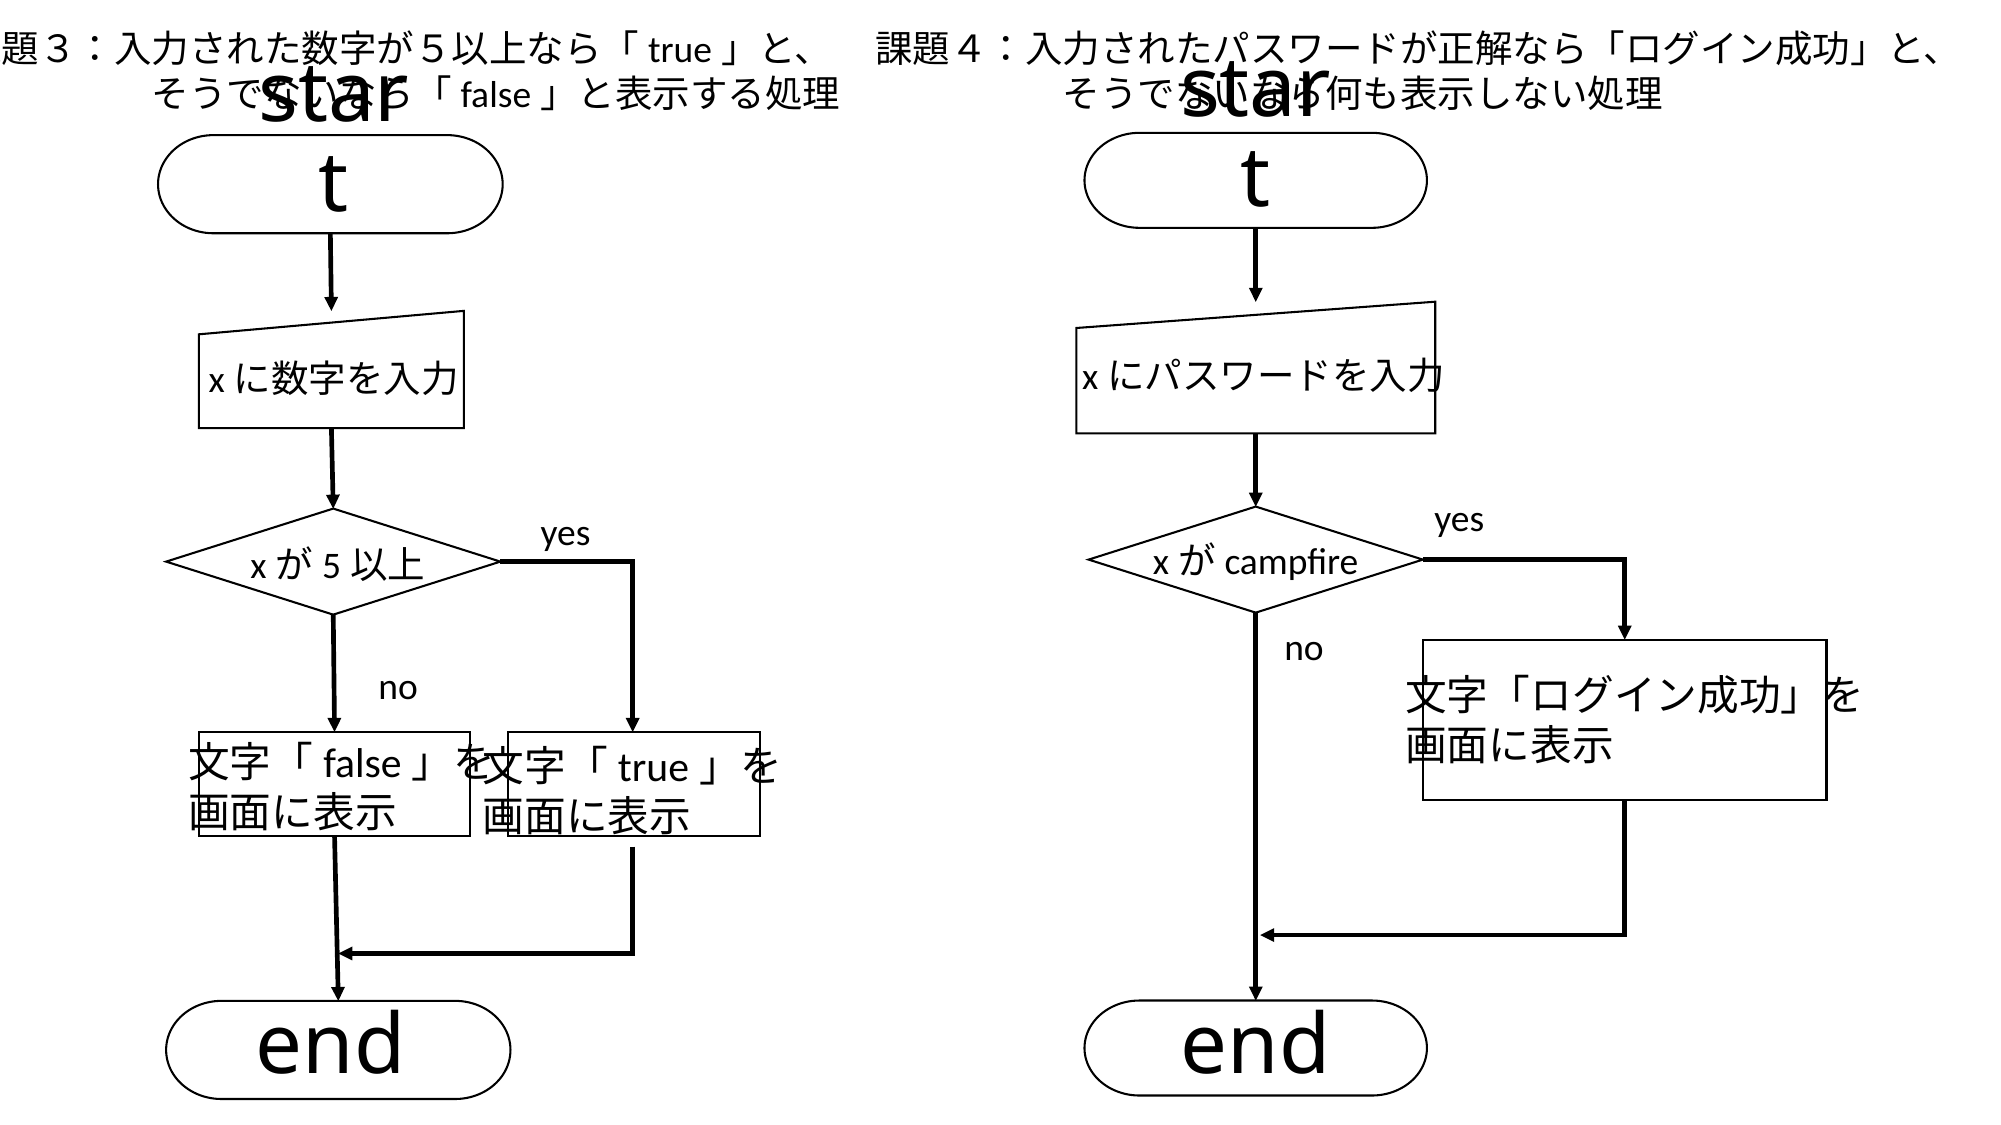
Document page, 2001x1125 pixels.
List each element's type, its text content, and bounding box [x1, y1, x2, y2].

text_box [156, 134, 504, 235]
text_box [1075, 300, 1437, 344]
text_box [165, 999, 512, 1101]
text_box 文字「false」を 画面に表示 [173, 728, 500, 844]
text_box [500, 561, 633, 732]
text_box [197, 408, 465, 430]
text_box yes [525, 501, 606, 561]
text_box xが5以上 [235, 533, 440, 594]
text_box 課題４：入力されたパスワードが正解なら「ログイン成功」と、 そうでないなら何も表示しない処理 [860, 17, 1976, 123]
text_box [264, 594, 402, 615]
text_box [432, 753, 539, 1048]
text_box [1083, 131, 1428, 229]
text_box [1374, 543, 1423, 577]
text_box xがcampfire [1138, 529, 1374, 590]
text_box [1511, 777, 1828, 801]
text_box no [1269, 615, 1339, 676]
text_box [1075, 405, 1437, 435]
text_box [252, 508, 414, 533]
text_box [334, 835, 339, 1001]
text_box yes [1419, 486, 1500, 547]
text_box [197, 309, 465, 347]
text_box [1422, 559, 1625, 640]
text_box [1083, 999, 1428, 1097]
text_box 文字「true」を 画面に表示 [467, 731, 798, 847]
text_box [440, 541, 500, 582]
text_box [1180, 590, 1331, 614]
text_box [1085, 542, 1138, 577]
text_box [1374, 685, 1511, 1050]
text_box 文字「ログイン成功」を 画面に表示 [1390, 661, 1880, 777]
text_box 課題３：入力された数字が５以上なら「true」と、 そうでないなら「false」と表示する処理 [0, 17, 856, 123]
text_box [1422, 639, 1828, 661]
text_box xに数字を入力 [193, 347, 474, 408]
text_box no [363, 654, 433, 715]
text_box [162, 538, 235, 585]
text_box [1181, 505, 1330, 529]
text_box xにパスワードを入力 [1067, 344, 1460, 405]
